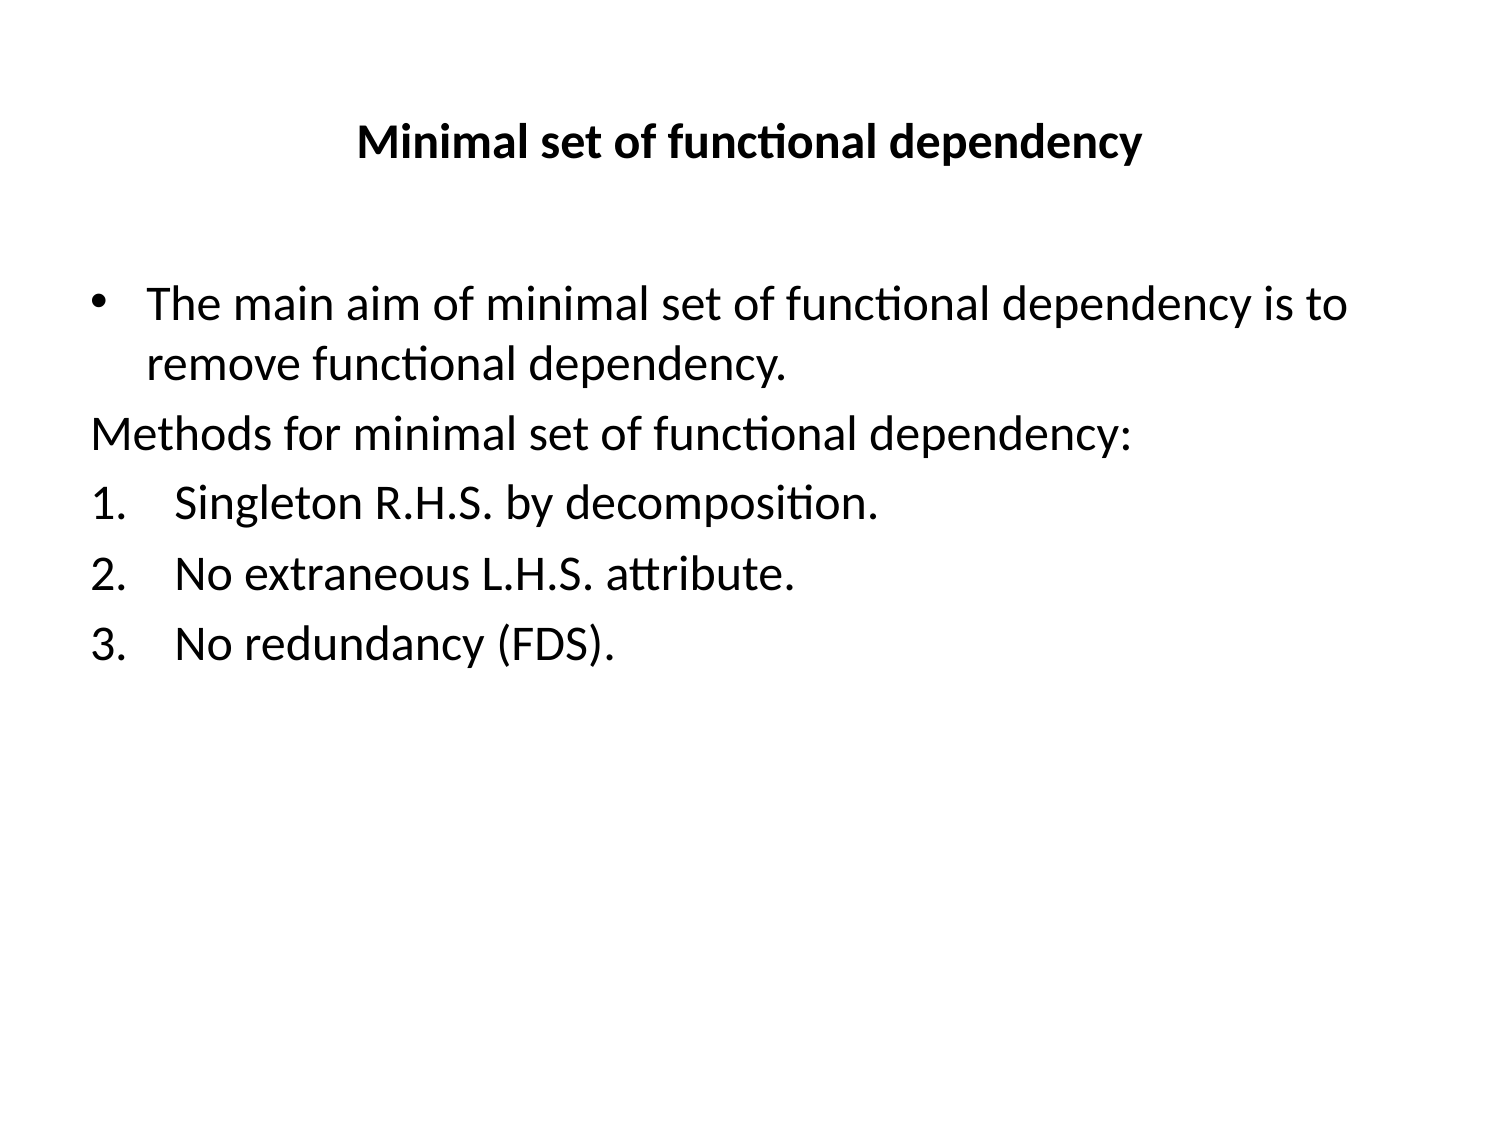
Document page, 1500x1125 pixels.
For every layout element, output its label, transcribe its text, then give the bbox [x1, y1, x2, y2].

list The main aim of minimal set of functional dependency is to remove functional dependency. Methods for minimal set of functional dependency: Singleton R.H.S. by decomposition. No extraneous L.H.S. attribute. No redundancy (FDS). [75, 262, 1425, 1005]
title Minimal set of functional dependency [75, 45, 1425, 233]
